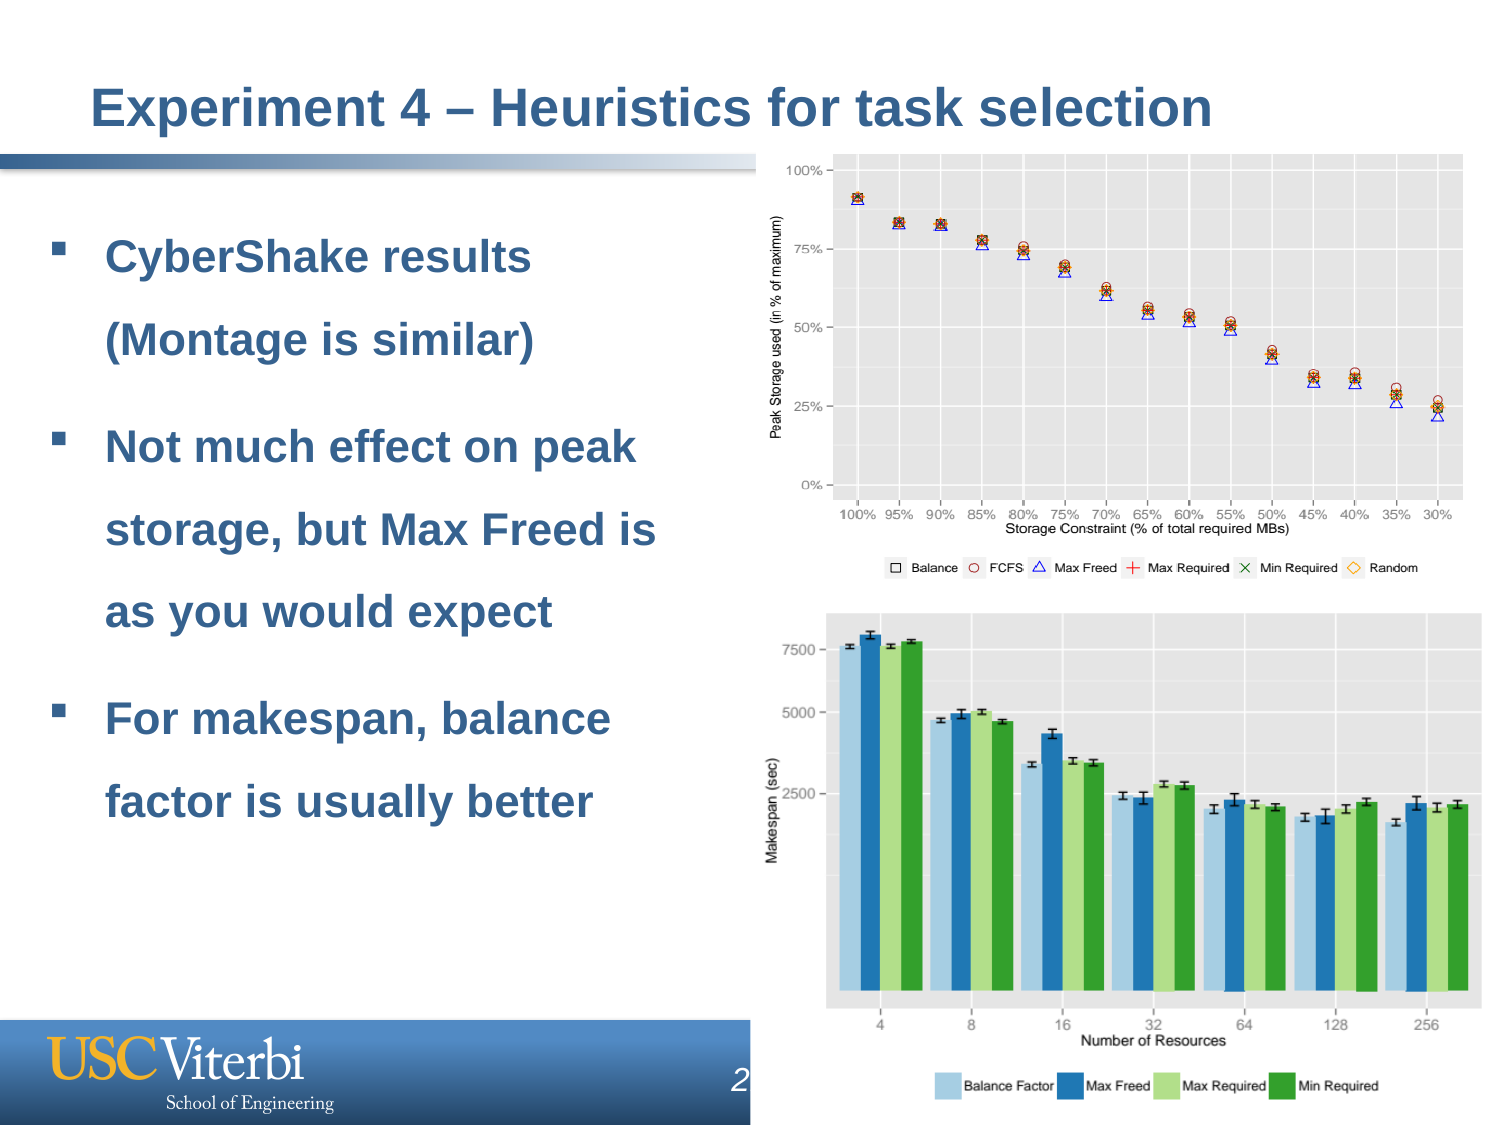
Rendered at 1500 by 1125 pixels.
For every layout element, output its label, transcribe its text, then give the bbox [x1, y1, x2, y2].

picture [47, 1036, 334, 1114]
title Experiment 4 – Heuristics for task selection [75, 45, 1425, 165]
list CyberShake results (Montage is similar) Not much effect on peak storage, but Max Freed is as you would expect For makespan, balance factor is usually better [33, 192, 720, 994]
picture [750, 134, 1500, 1125]
